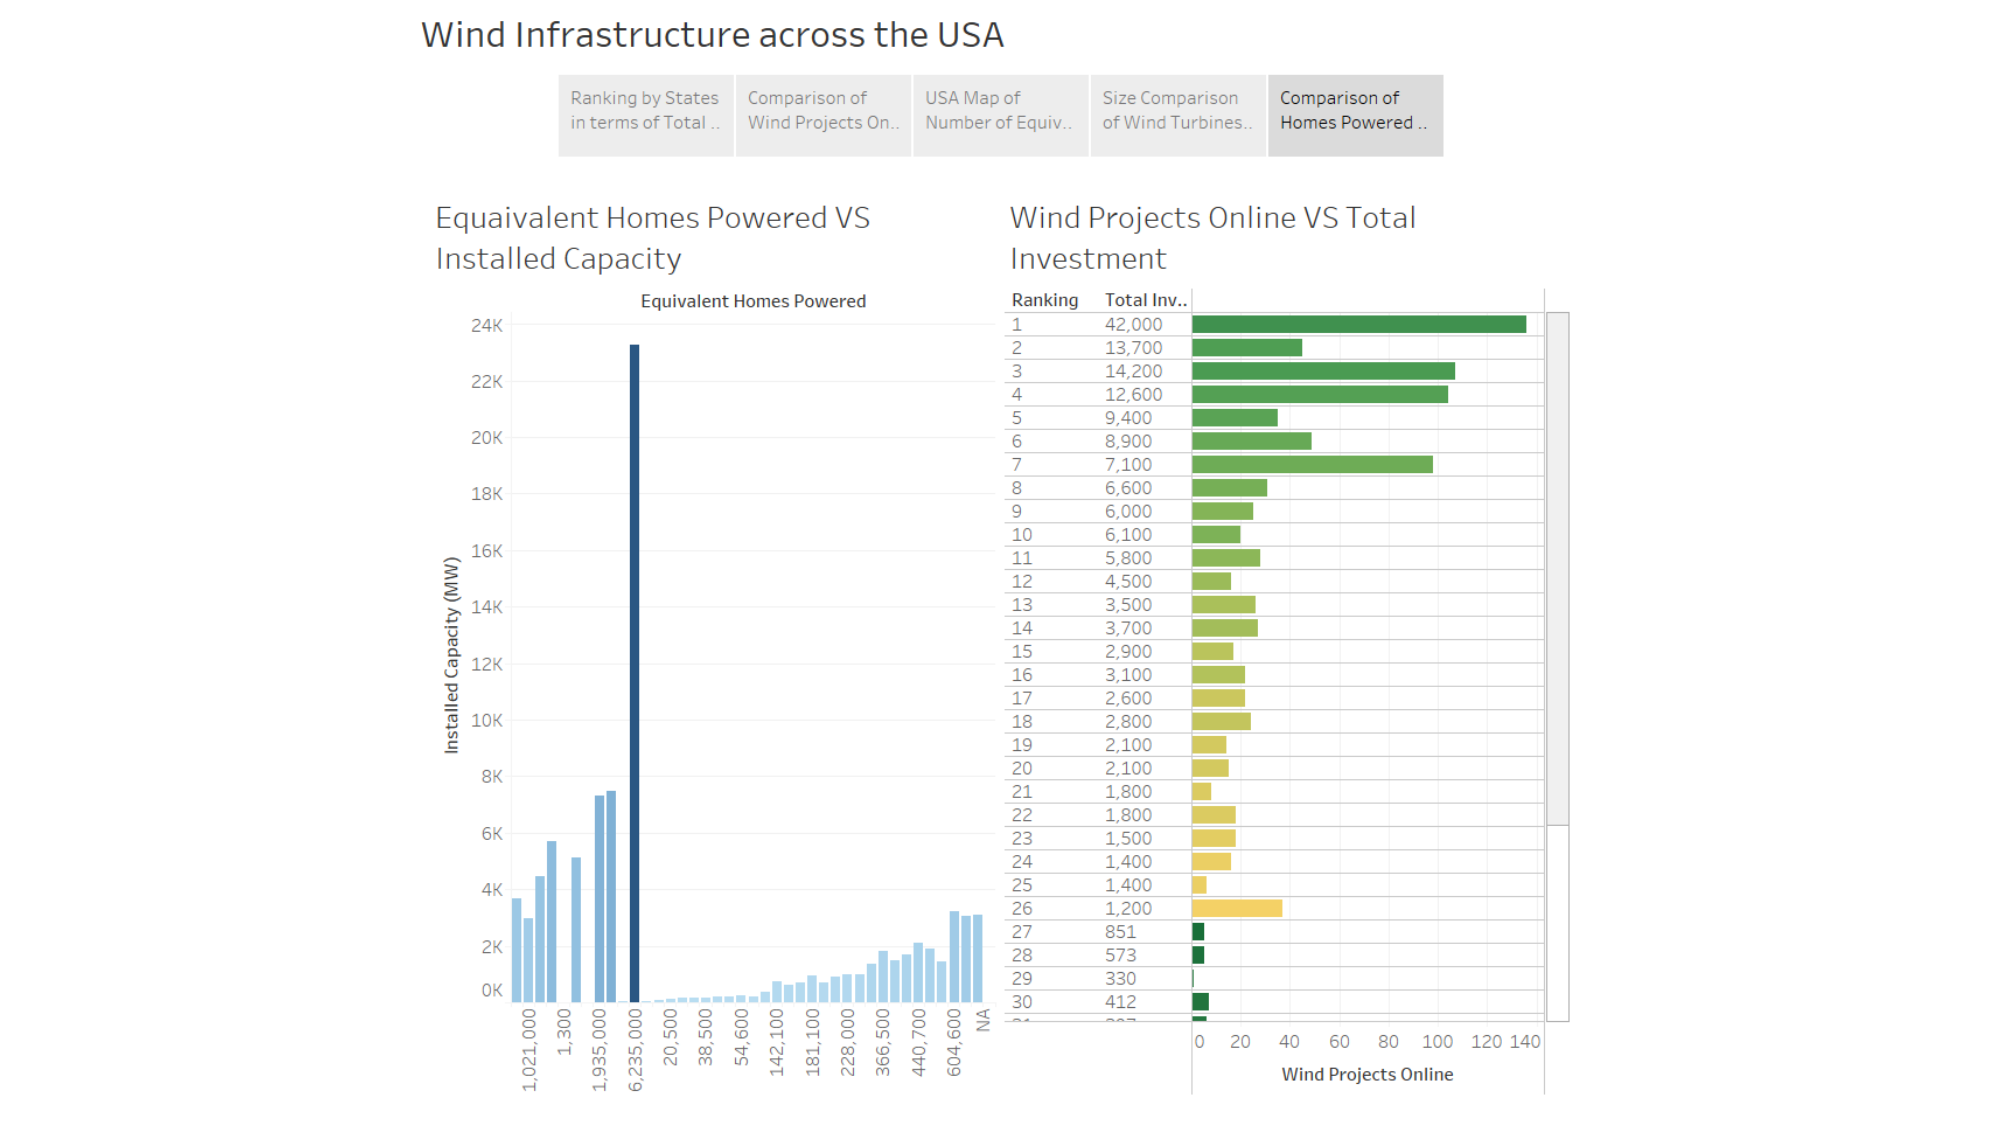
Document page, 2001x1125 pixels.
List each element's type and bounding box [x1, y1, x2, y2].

picture [407, 0, 1593, 1125]
